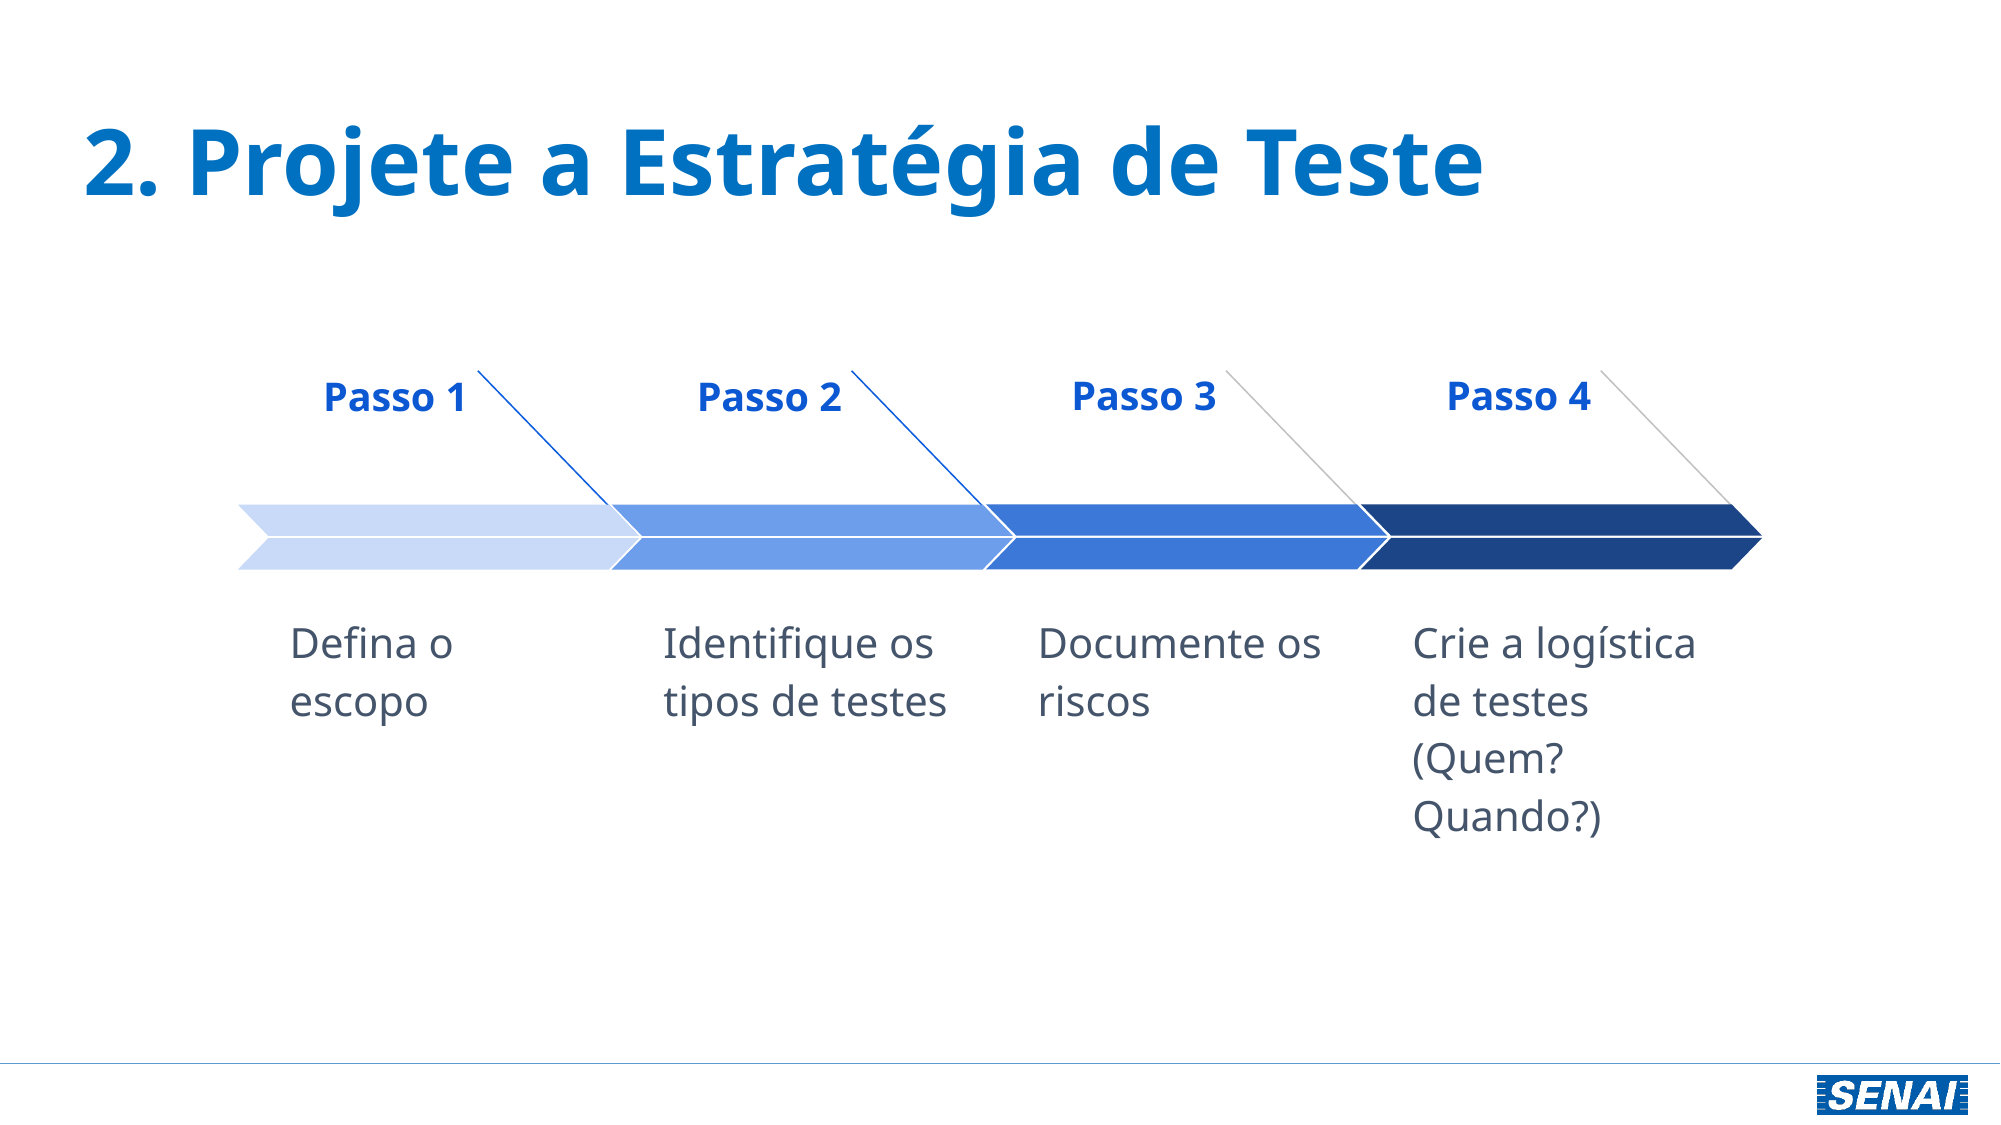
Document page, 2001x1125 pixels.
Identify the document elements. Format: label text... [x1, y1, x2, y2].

text_box Identifique os tipos de testes [643, 589, 982, 874]
text_box Crie a logística de testes (Quem? Quando?) [1392, 589, 1731, 874]
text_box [851, 370, 1009, 534]
text_box Passo 3 [986, 344, 1237, 397]
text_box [1225, 370, 1384, 534]
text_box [1600, 370, 1759, 534]
text_box Passo 4 [1309, 344, 1612, 397]
text_box [1014, 504, 1221, 536]
text_box Passo 2 [611, 344, 863, 397]
picture [1817, 1075, 1968, 1115]
text_box Defina o escopo [269, 589, 608, 874]
text_box [640, 504, 846, 536]
text_box Passo 1 [285, 344, 489, 397]
title 2. Projete a Estratégia de Teste [68, 97, 1932, 234]
text_box [237, 504, 472, 536]
text_box Documente os riscos [1017, 589, 1356, 874]
text_box [237, 538, 640, 570]
text_box [986, 537, 1388, 570]
text_box [1360, 537, 1763, 570]
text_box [477, 370, 636, 534]
text_box [1388, 504, 1596, 536]
text_box [611, 538, 1013, 570]
